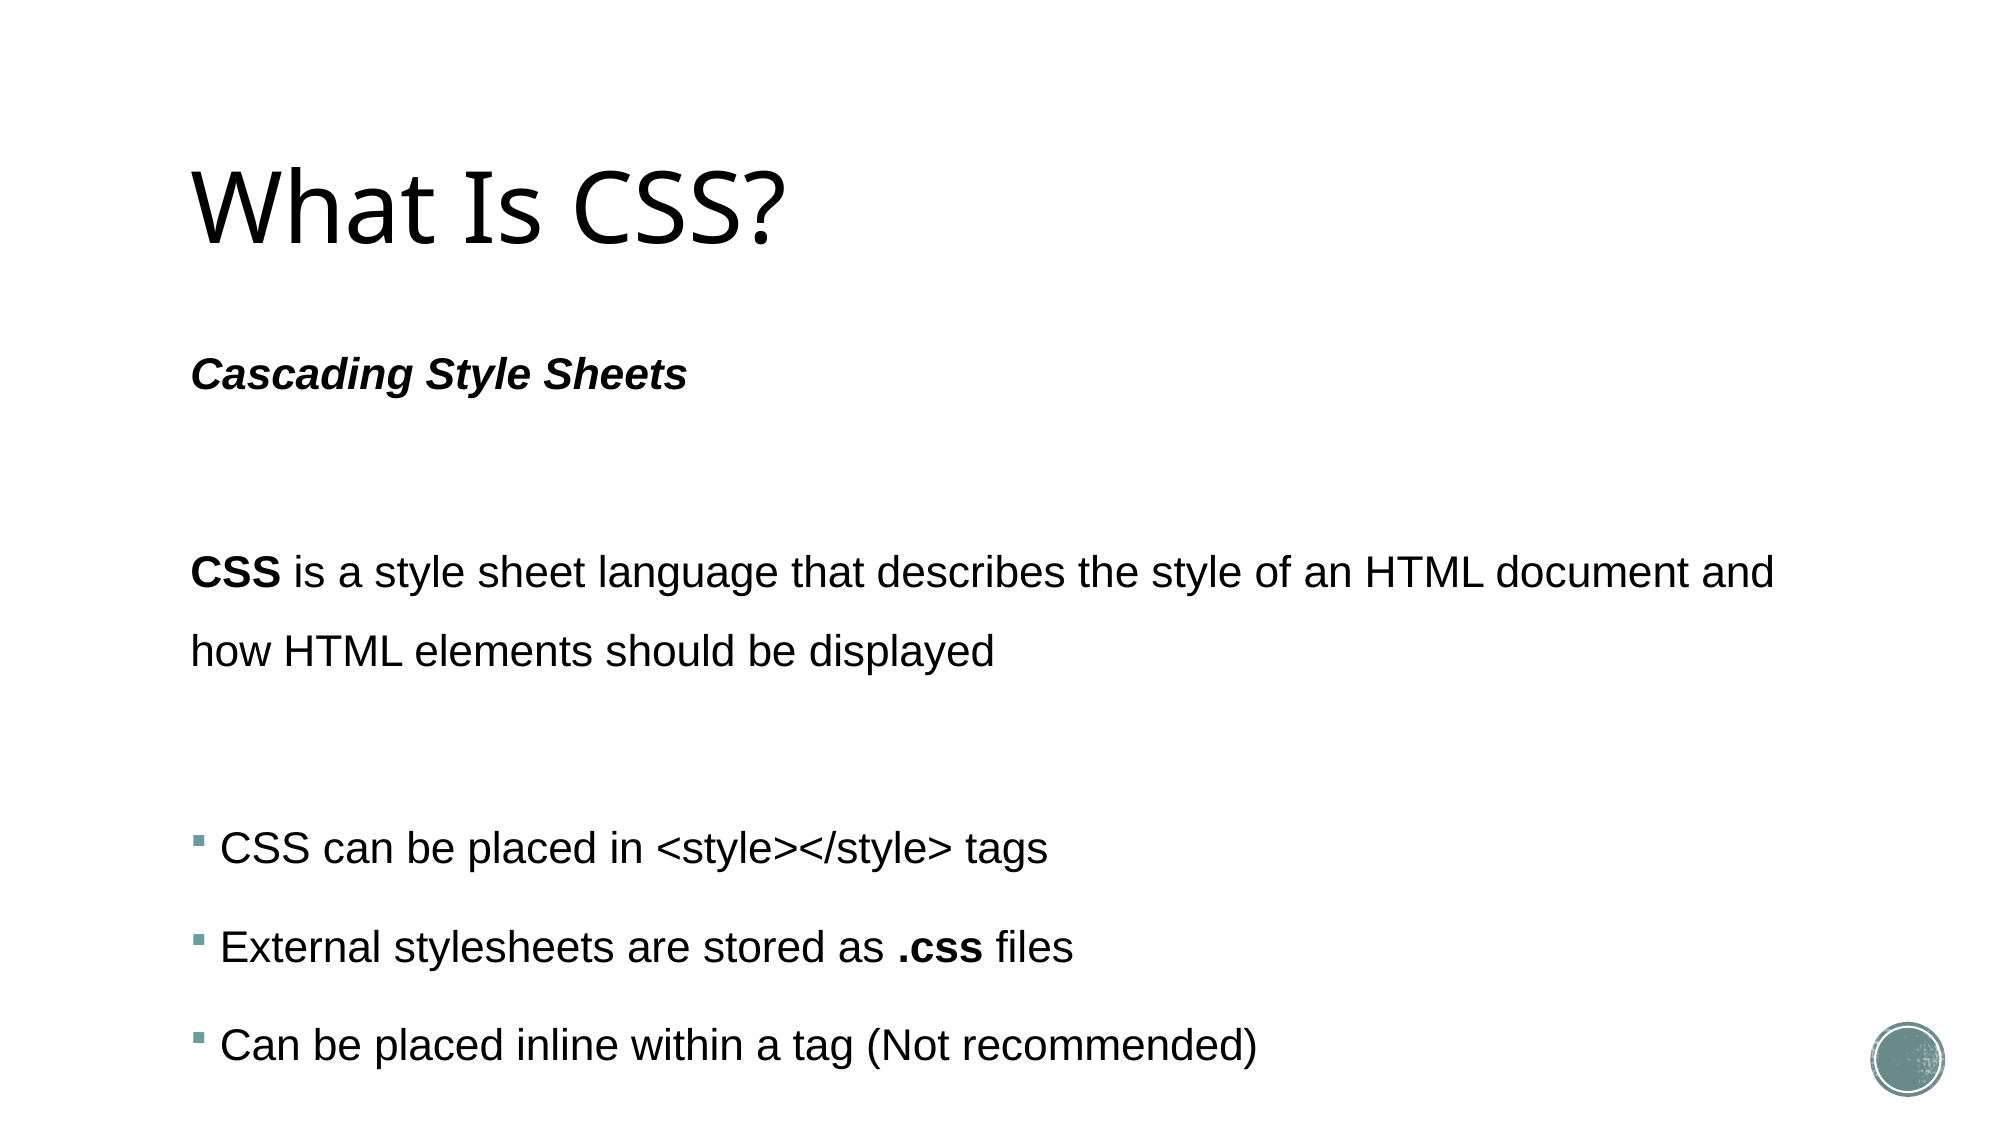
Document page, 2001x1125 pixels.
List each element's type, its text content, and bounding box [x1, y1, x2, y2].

list Cascading Style Sheets CSS is a style sheet language that describes the style of an HTML document and how HTML elements should be displayed CSS can be placed in <style></style> tags External stylesheets are stored as .css files Can be placed inline within a tag (Not recommended) [175, 311, 1826, 1079]
title What Is CSS? [175, 79, 1826, 311]
